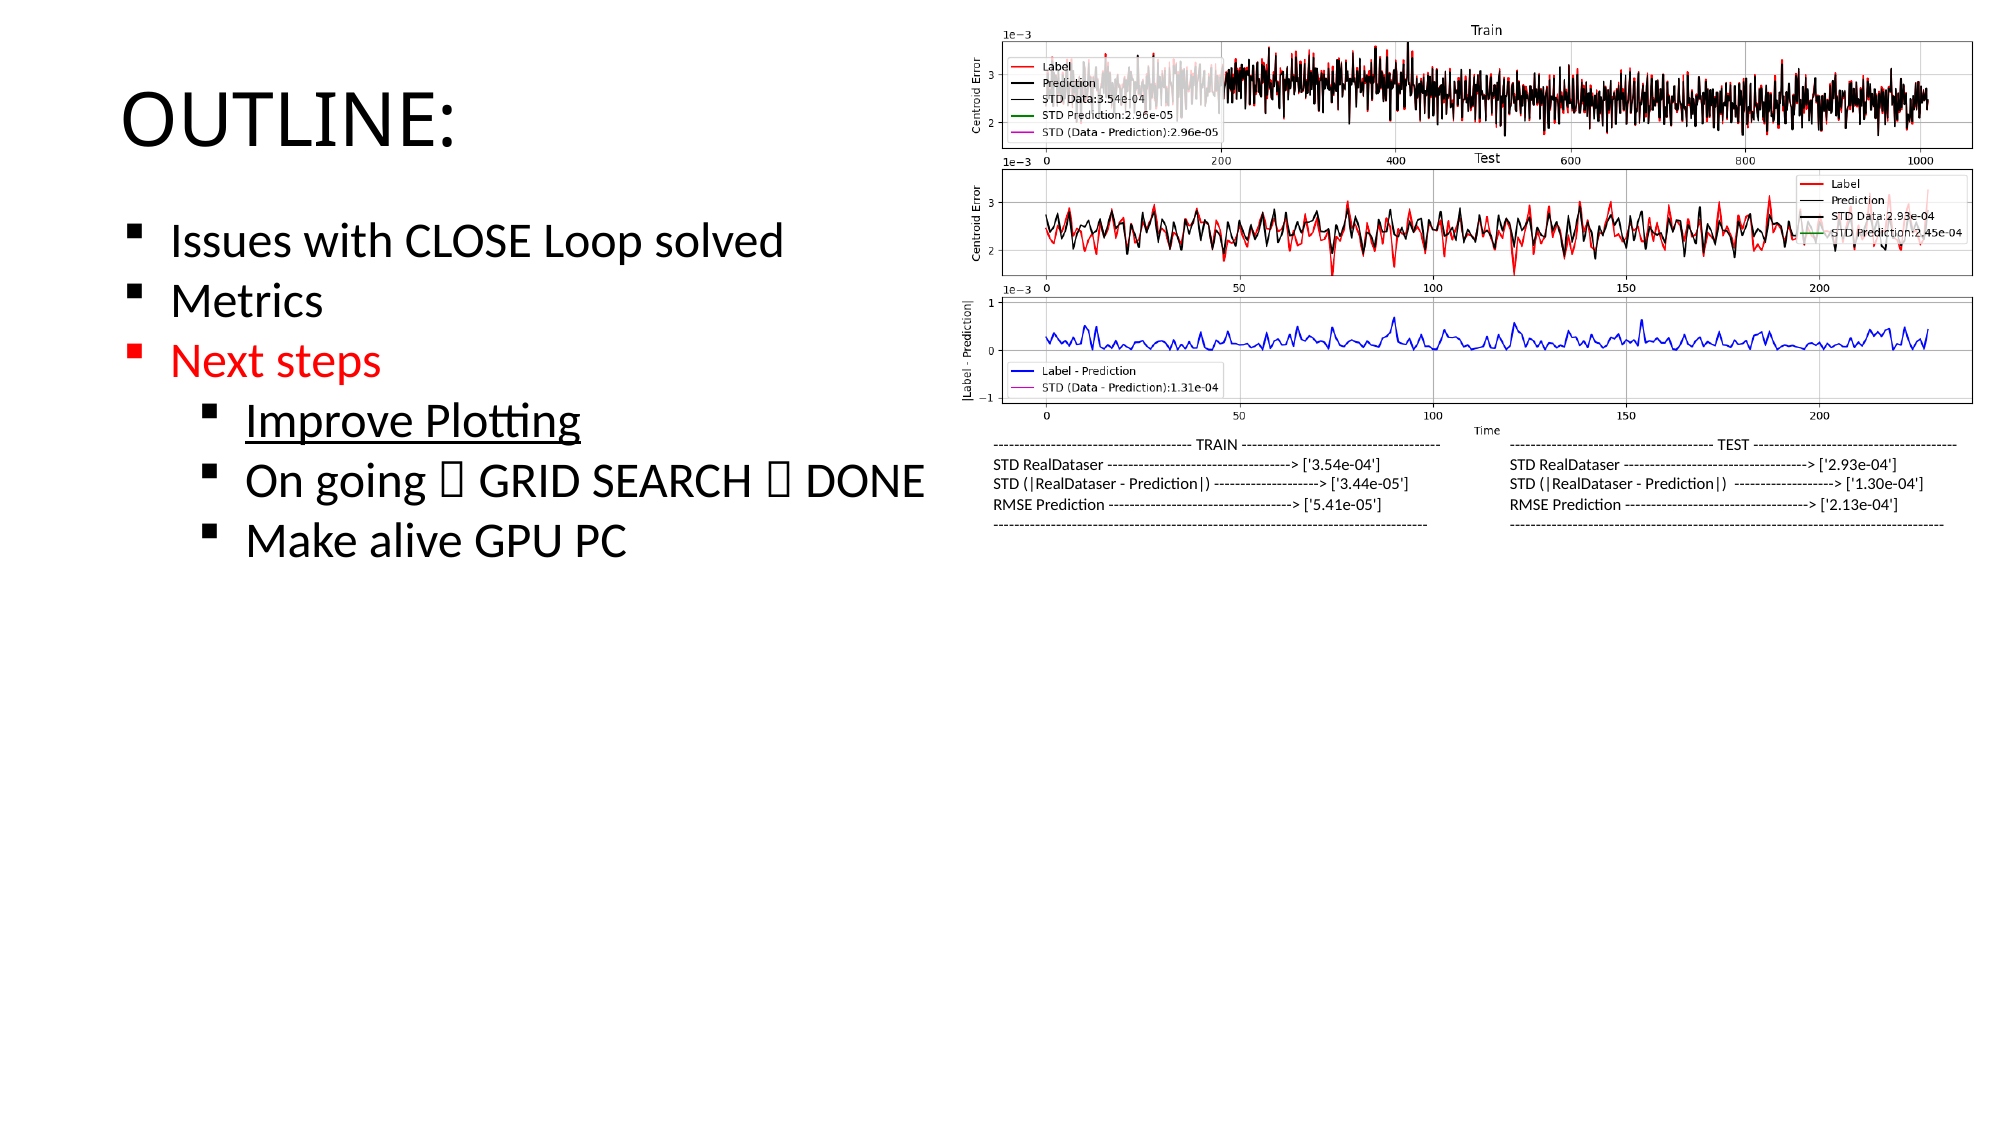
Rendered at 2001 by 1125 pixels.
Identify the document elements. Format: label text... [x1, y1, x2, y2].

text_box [957, 24, 1985, 563]
text_box Issues with CLOSE Loop solved Metrics Next steps Improve Plotting On going  GRID SEARCH  DONE Make alive GPU PC [108, 200, 1135, 636]
text_box OUTLINE: [105, 64, 473, 170]
